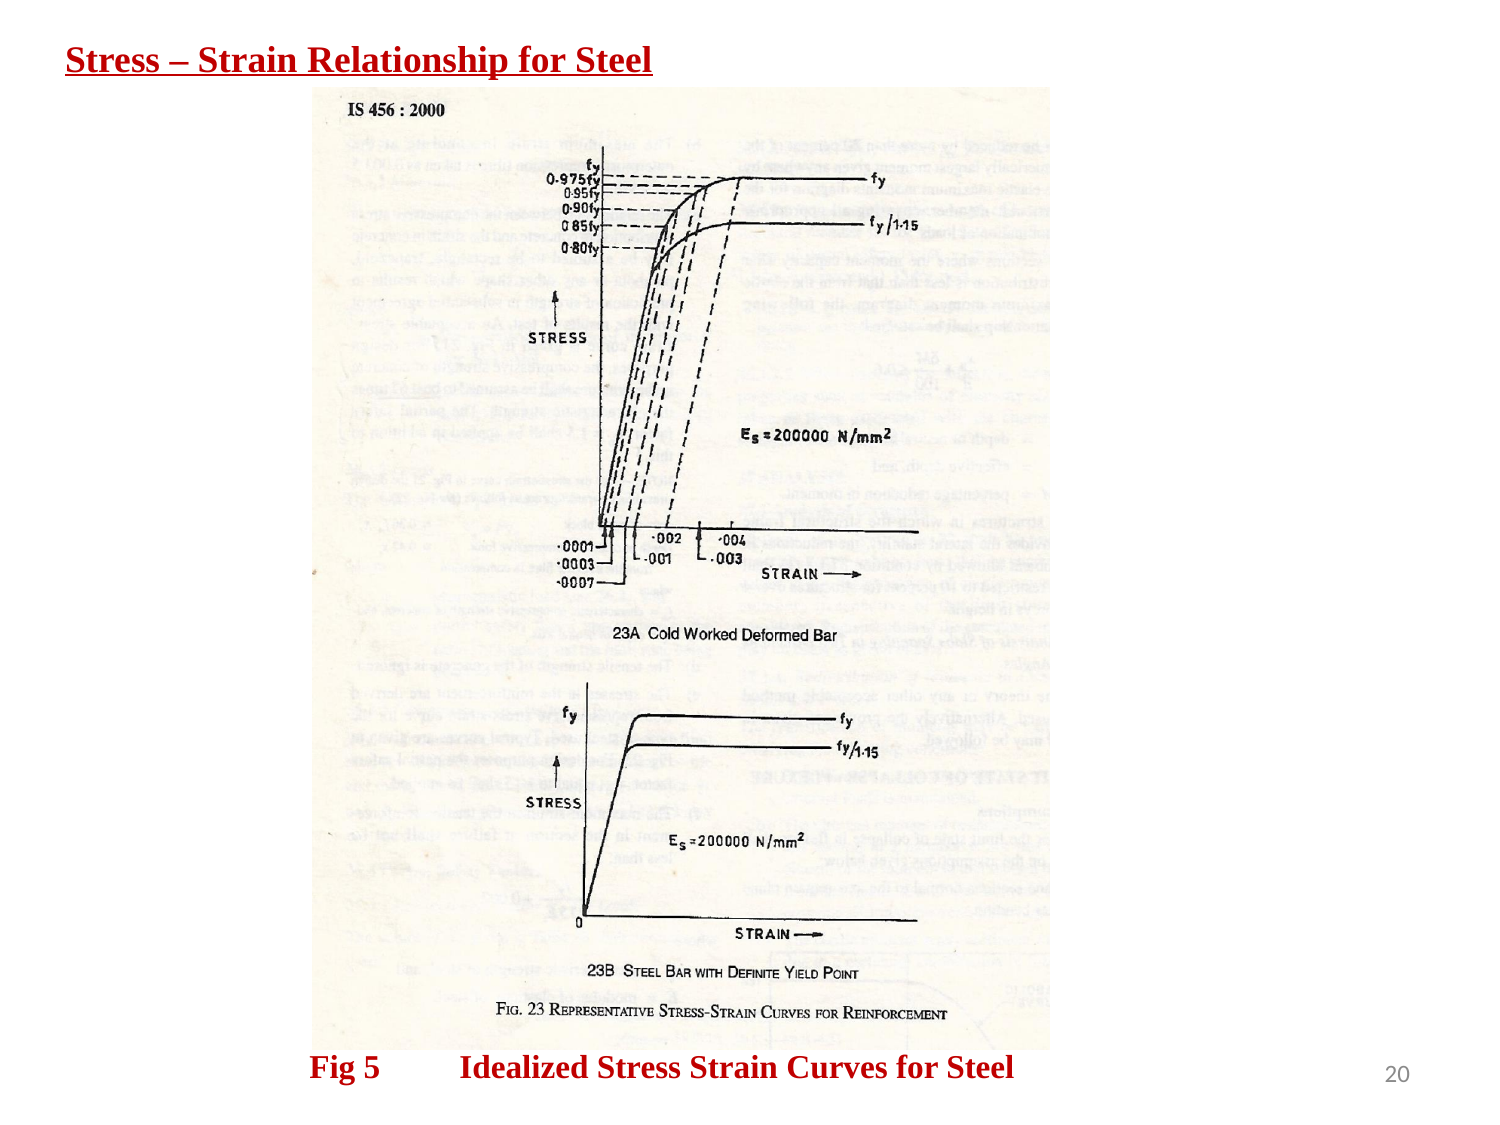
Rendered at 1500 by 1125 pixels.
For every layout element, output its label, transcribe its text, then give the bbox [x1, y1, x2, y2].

slide_number 20 [1074, 1042, 1425, 1103]
text_box Stress – Strain Relationship for Steel [50, 27, 700, 88]
picture [312, 87, 1051, 1051]
text_box Fig 5 Idealized Stress Strain Curves for Steel [287, 1037, 1038, 1093]
